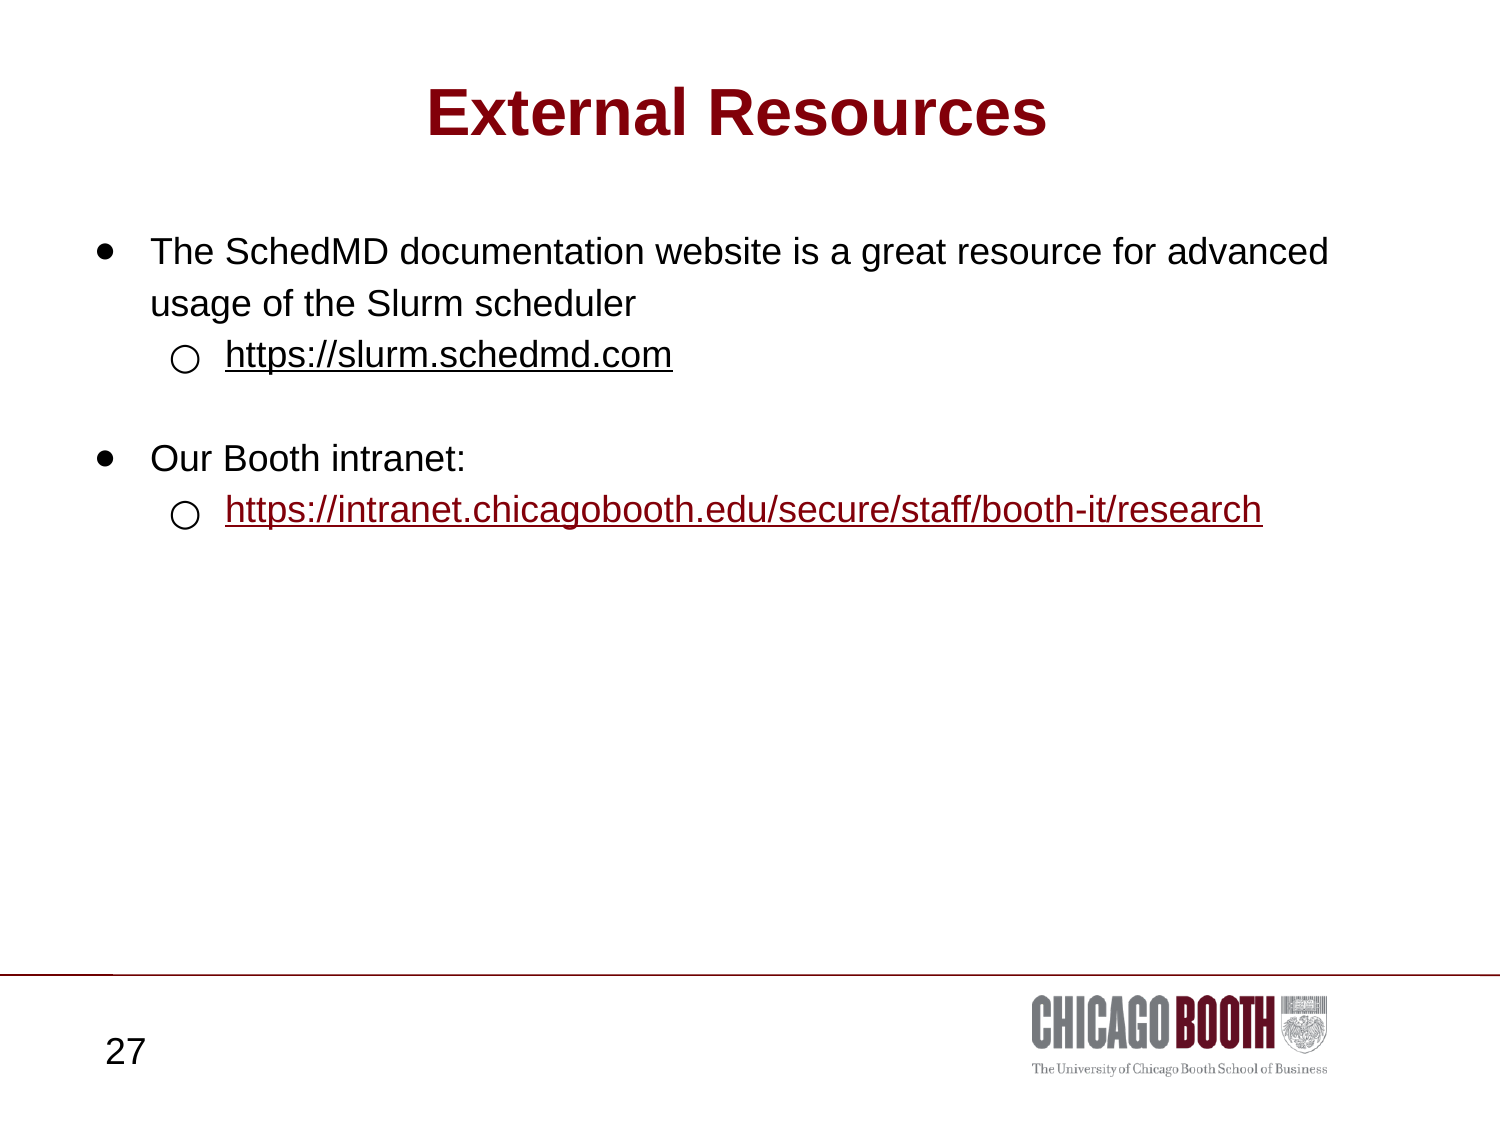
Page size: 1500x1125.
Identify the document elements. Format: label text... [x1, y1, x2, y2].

title External Resources [75, 43, 1425, 150]
picture [1032, 995, 1327, 1077]
list The SchedMD documentation website is a great resource for advanced usage of the Slurm scheduler https://slurm.schedmd.com Our Booth intranet: https://intranet.chicagobooth.edu/secure/staff/booth-it/research [75, 174, 1425, 948]
